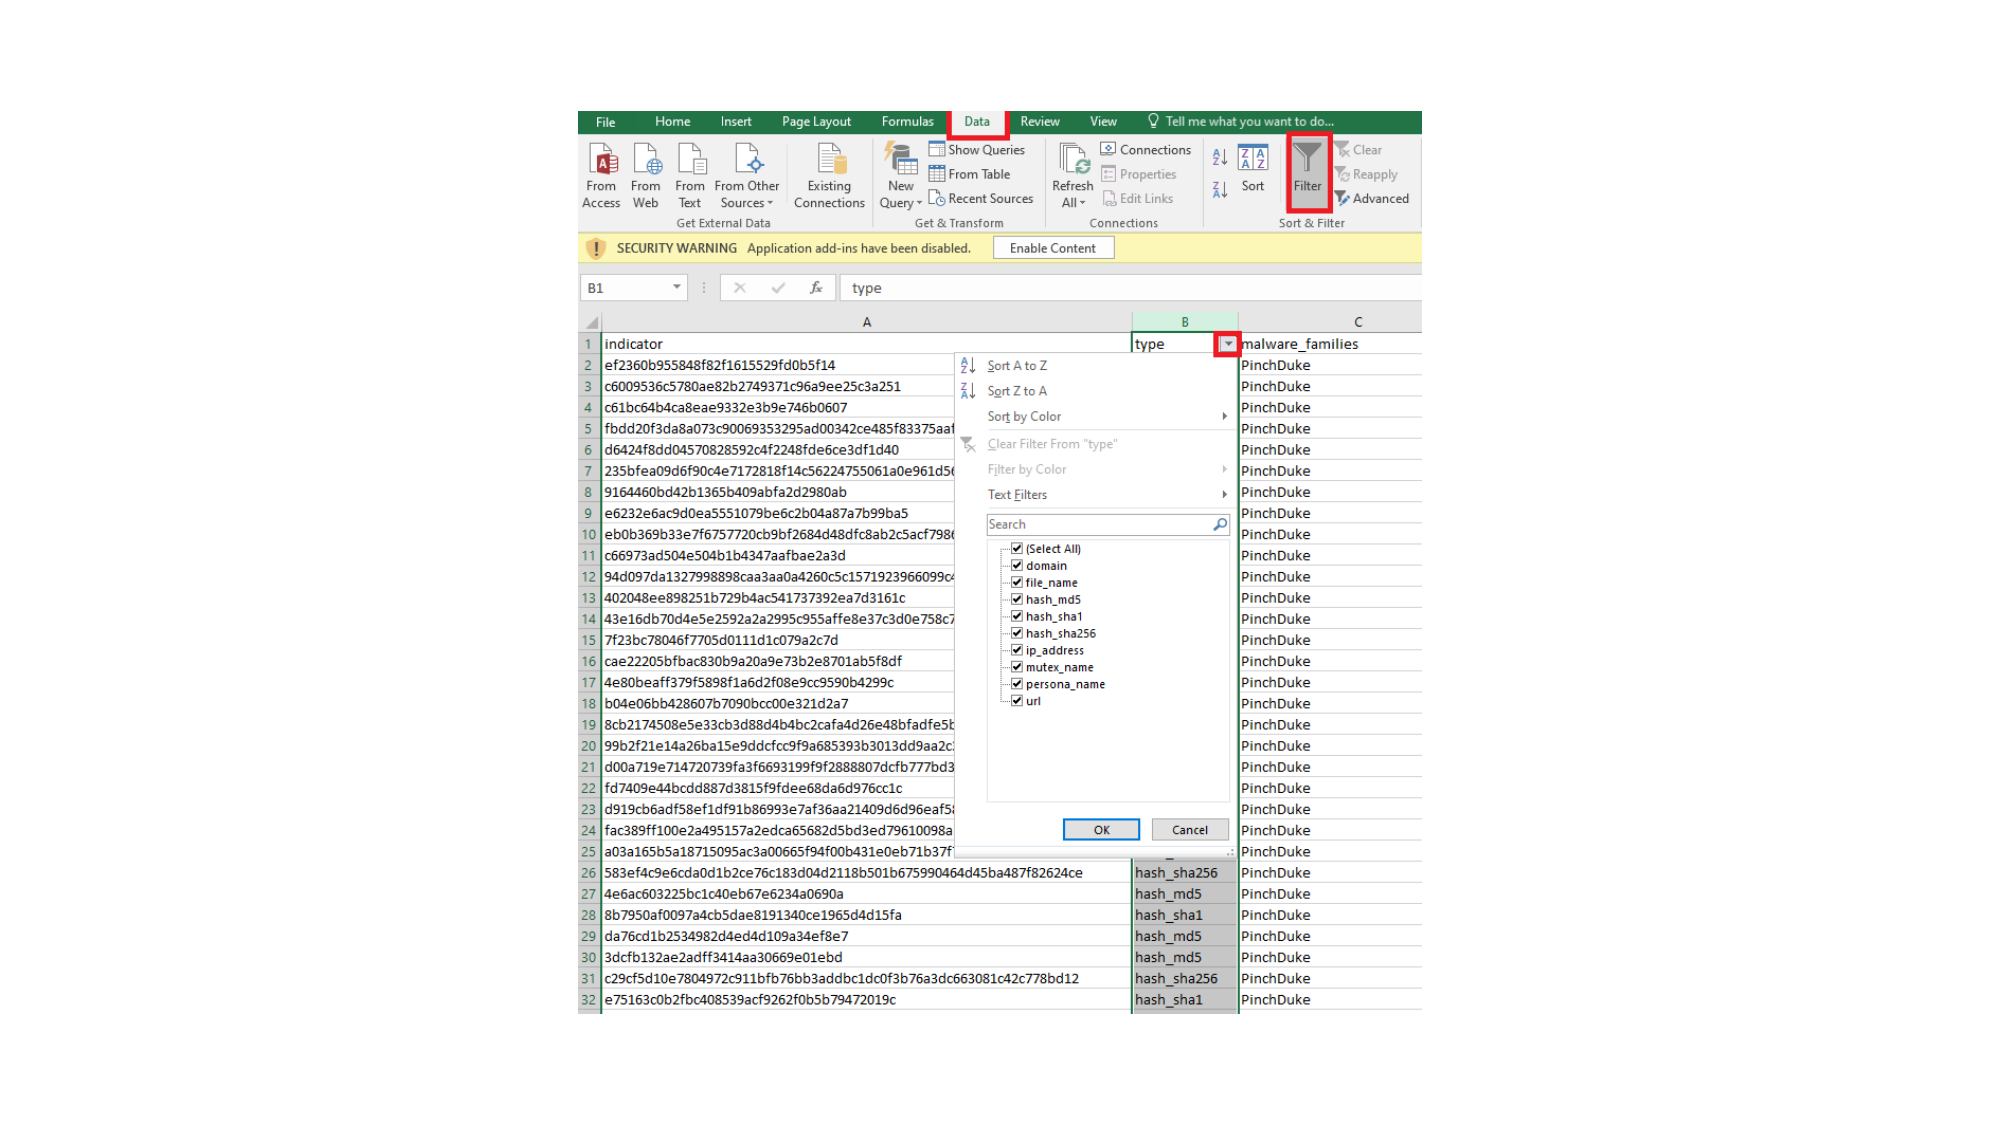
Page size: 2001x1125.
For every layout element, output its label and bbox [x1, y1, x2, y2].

picture [578, 111, 1422, 1014]
